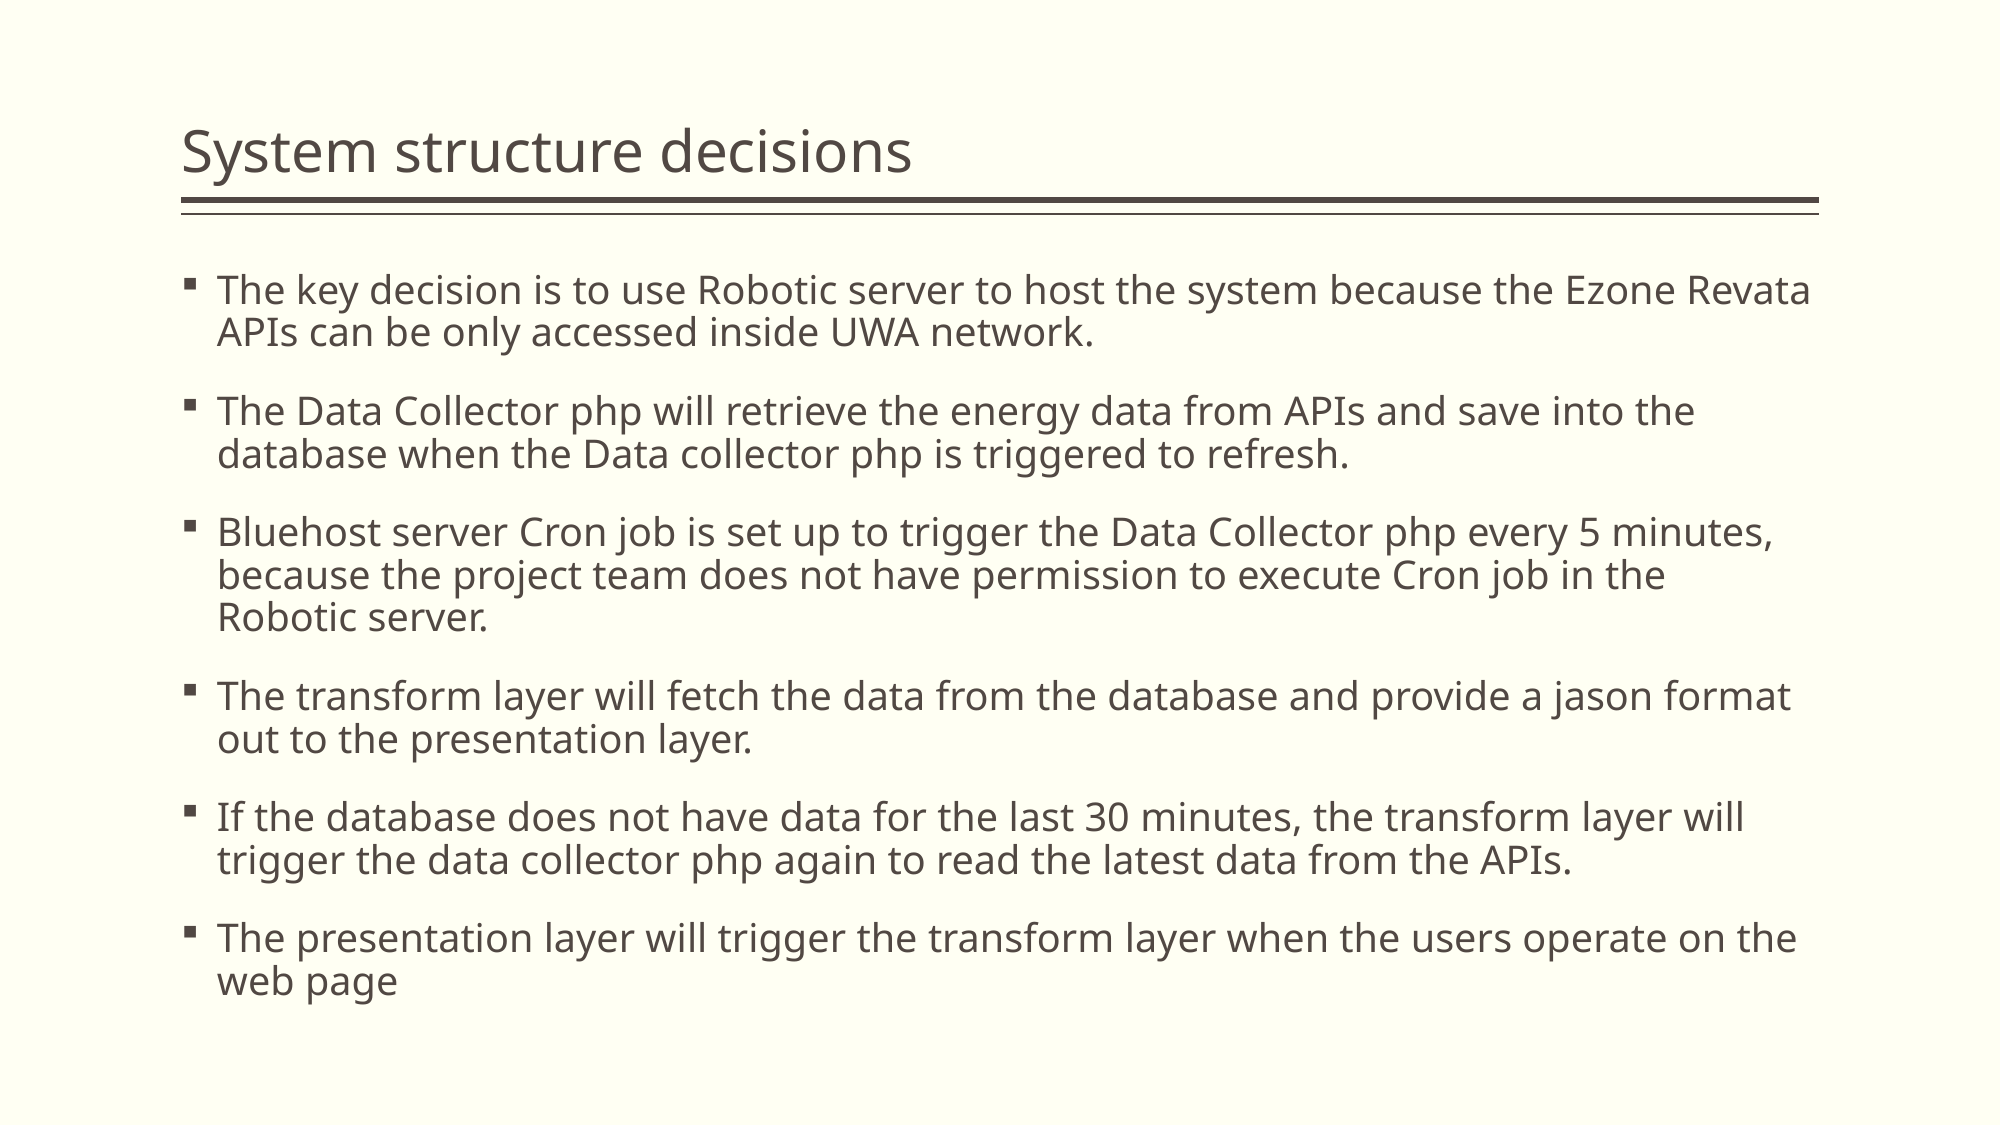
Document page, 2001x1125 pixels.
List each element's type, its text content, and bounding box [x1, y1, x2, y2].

title System structure decisions [181, 12, 1819, 193]
list The key decision is to use Robotic server to host the system because the Ezone Revata APIs can be only accessed inside UWA network. The Data Collector php will retrieve the energy data from APIs and save into the database when the Data collector php is triggered to refresh. Bluehost server Cron job is set up to trigger the Data Collector php every 5 minutes, because the project team does not have permission to execute Cron job in the Robotic server. The transform layer will fetch the data from the database and provide a jason format out to the presentation layer. If the database does not have data for the last 30 minutes, the transform layer will trigger the data collector php again to read the latest data from the APIs. The presentation layer will trigger the transform layer when the users operate on the web page [181, 262, 1819, 1013]
